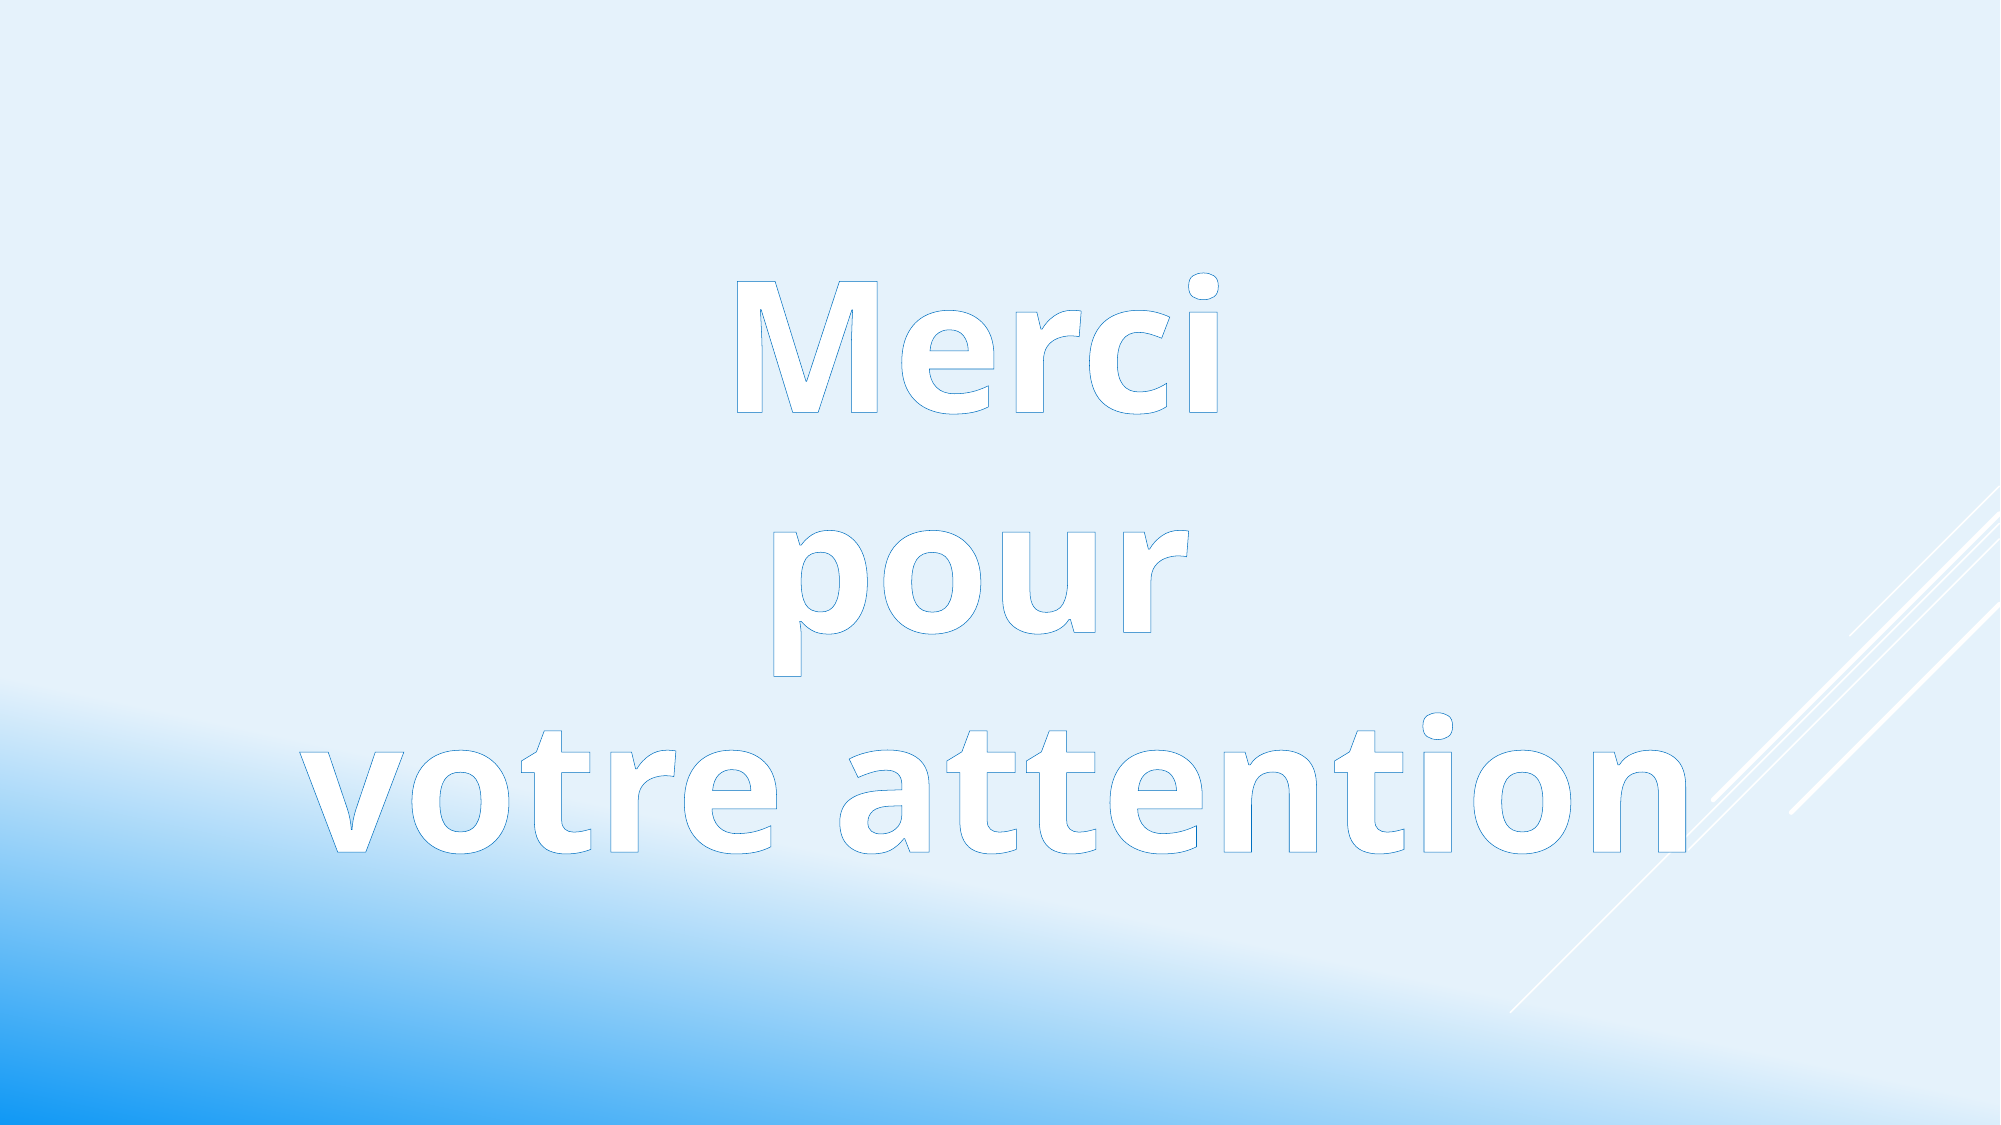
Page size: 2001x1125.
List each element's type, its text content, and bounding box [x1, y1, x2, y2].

text_box Merci pour votre attention [0, 221, 2000, 897]
